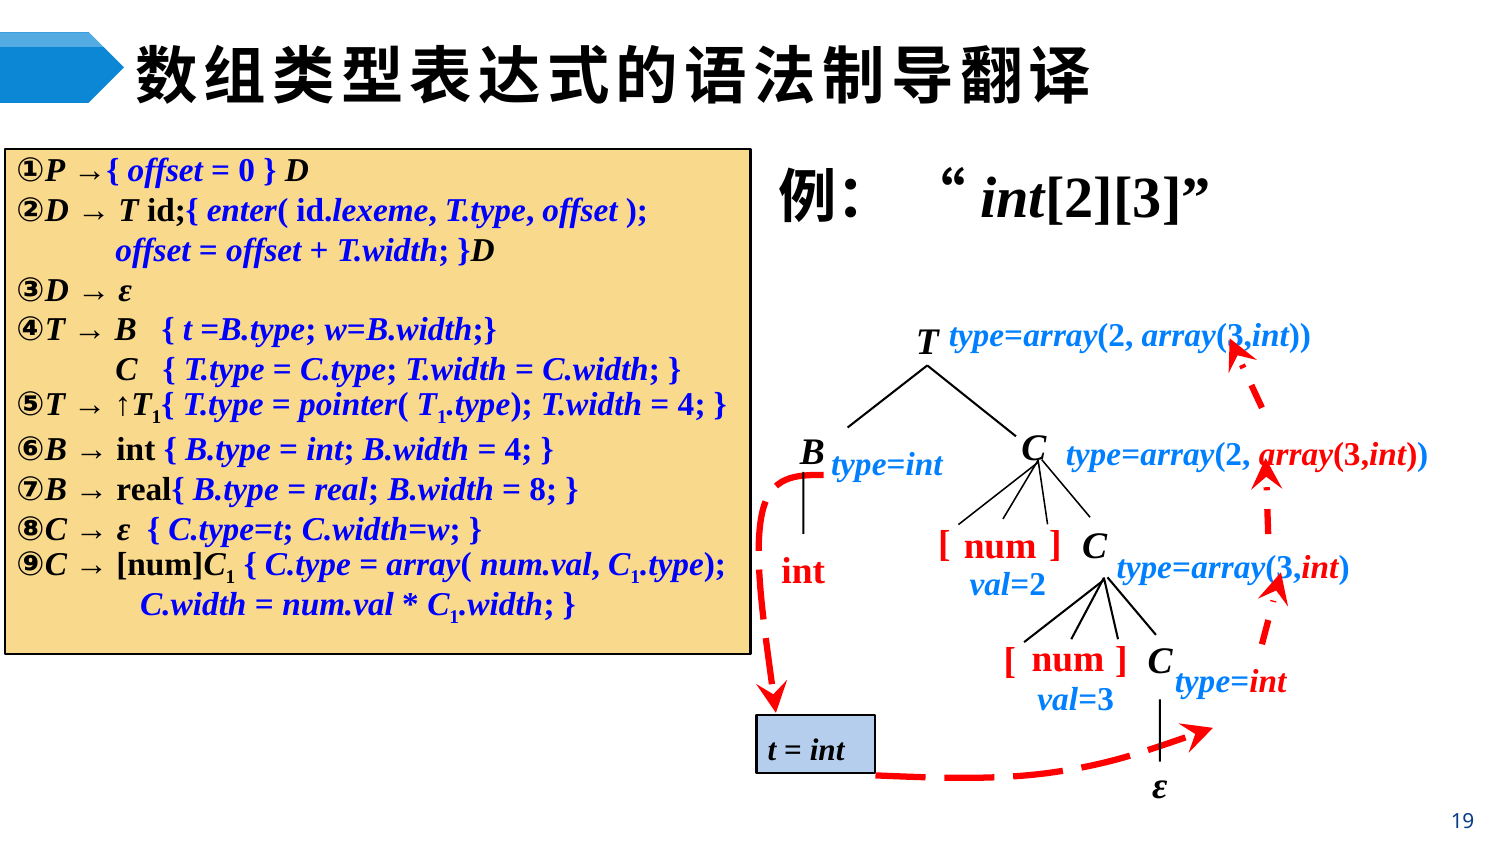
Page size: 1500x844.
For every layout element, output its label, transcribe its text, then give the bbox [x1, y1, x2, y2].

text_box type=int [1194, 652, 1304, 710]
text_box 例： “int[2][3]” [763, 151, 1383, 237]
text_box [757, 490, 770, 680]
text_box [1229, 338, 1263, 408]
title 数组类型表达式的语法制导翻译 [123, 43, 1500, 103]
text_box [1194, 725, 1213, 745]
text_box [762, 693, 770, 705]
text_box type=array(2, array(3,int)) [1194, 430, 1383, 475]
text_box type=array(2, array(3,int)) [937, 312, 1266, 357]
text_box type=array(3,int) [1194, 537, 1349, 595]
slide_number 19 [1428, 798, 1497, 844]
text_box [776, 321, 1188, 807]
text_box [1265, 457, 1269, 535]
text_box t = int [756, 715, 770, 774]
list ①P →{ offset = 0 } D ②D → T id;{ enter( id.lexeme, T.type, offset ); offset = offset + T.width; }D ③D → ε ④T → B { t =B.type; w=B.width;} C { T.type = C.type; T.width = C.width; } ⑤T → ↑T1{ T.type = pointer( T1.type); T.width = 4; } ⑥B → int { B.type = int; B.width = 4; } ⑦B → real{ B.type = real; B.width = 8; } ⑧C → ε { C.type=t; C.width=w; } ⑨C → [num]C1 { C.type = array( num.val, C1.type); C.width = num.val * C1.width; } [5, 148, 751, 655]
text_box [1261, 572, 1282, 645]
